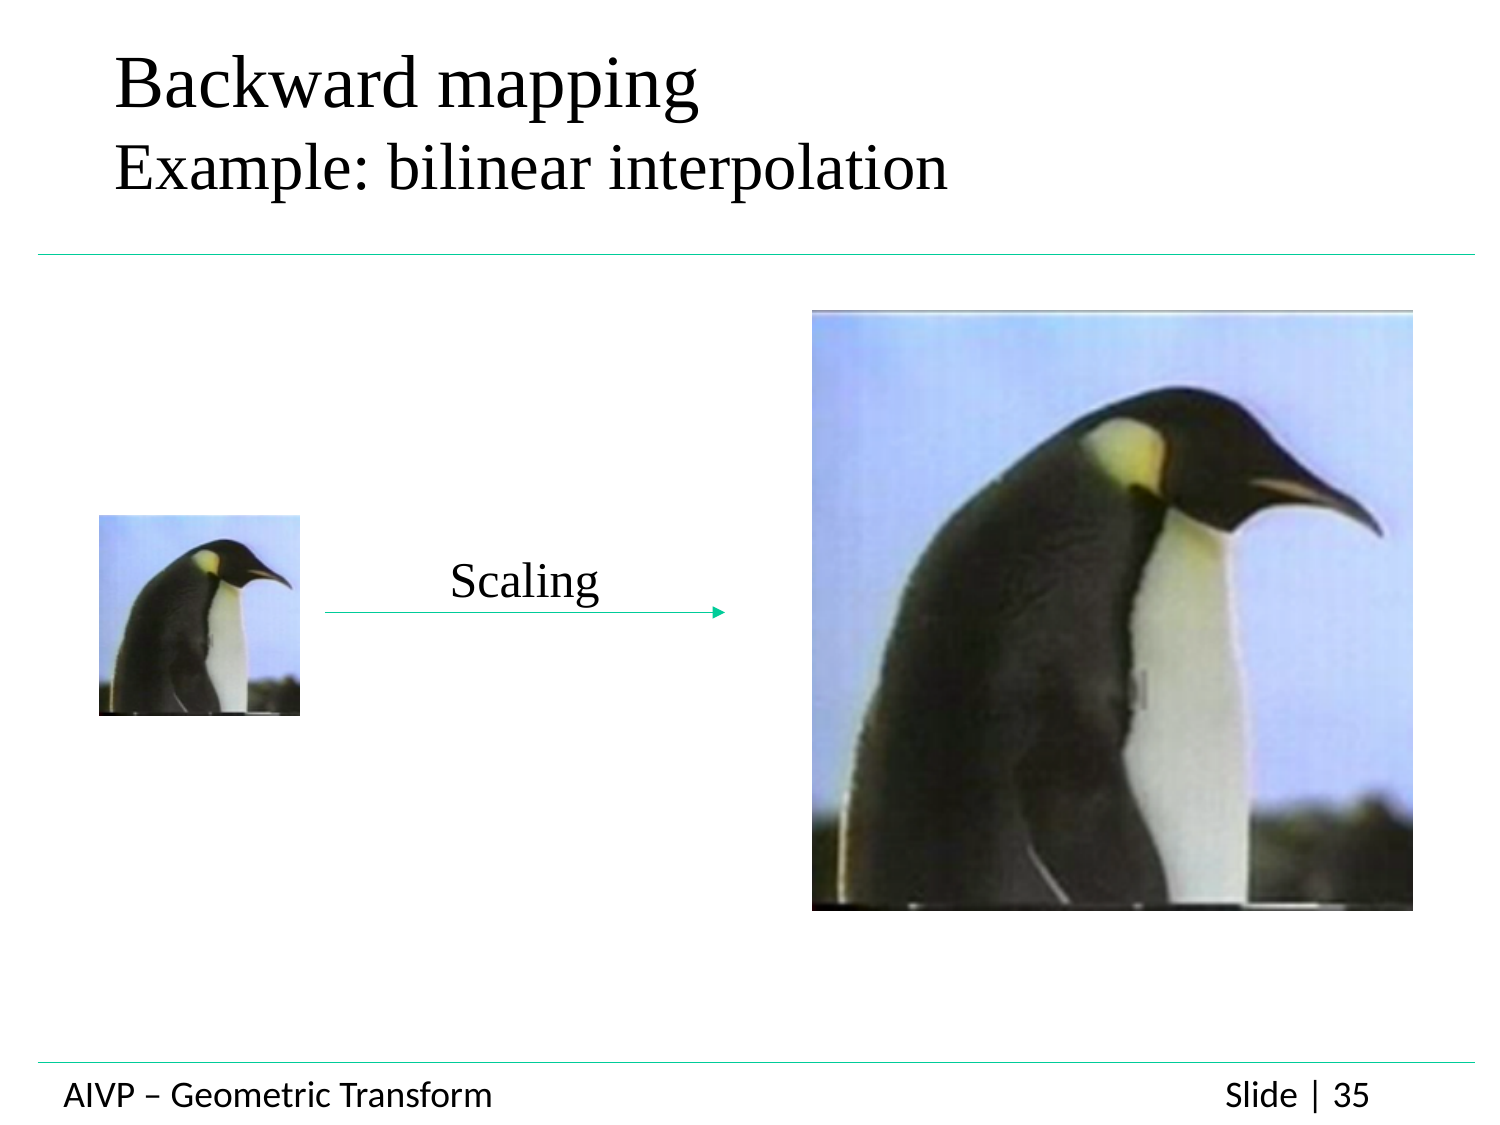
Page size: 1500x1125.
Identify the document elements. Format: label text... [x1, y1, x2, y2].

picture [812, 310, 1413, 911]
list Backward mapping Example: bilinear interpolation [99, 24, 1450, 255]
text_box Scaling [434, 540, 616, 612]
picture [99, 515, 300, 716]
